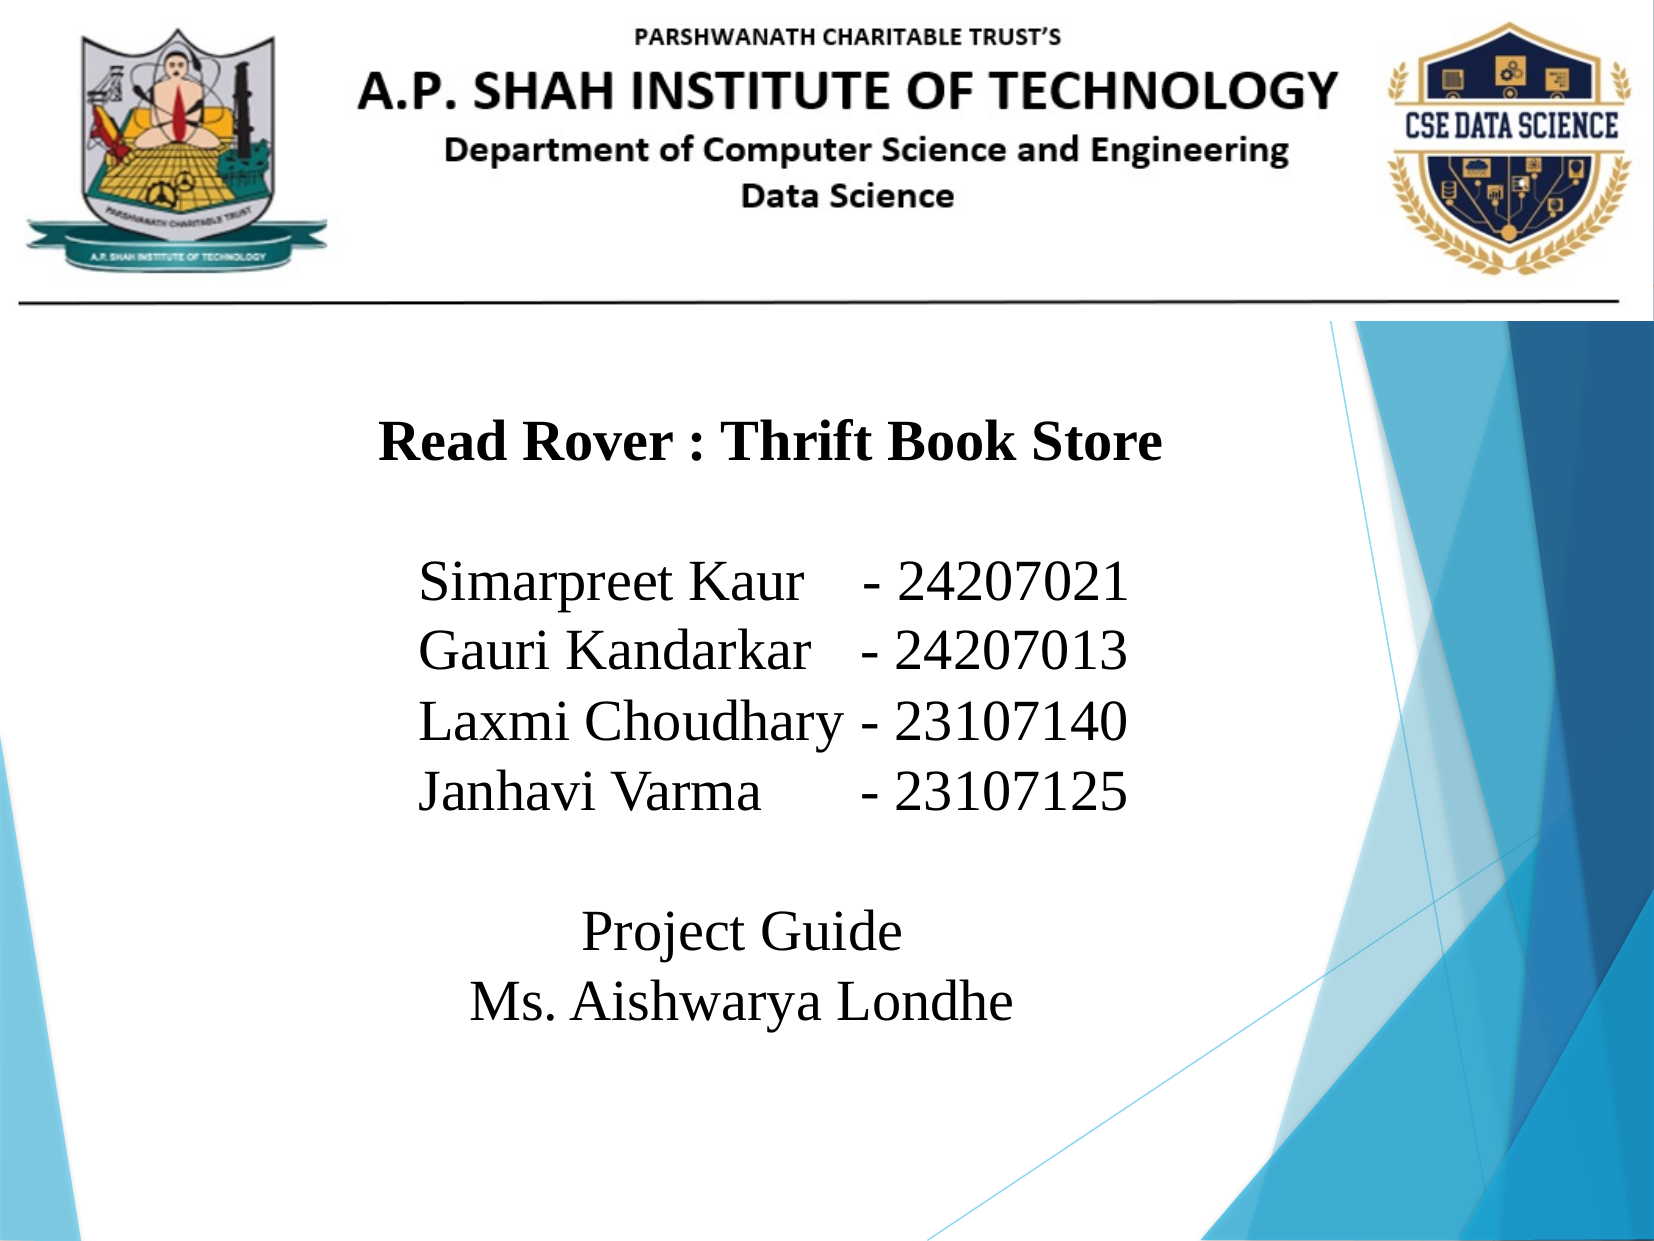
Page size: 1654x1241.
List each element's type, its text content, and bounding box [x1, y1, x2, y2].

picture [0, 0, 1654, 321]
text_box Read Rover : Thrift Book Store Simarpreet Kaur - 24207021 Gauri Kandarkar - 24207013 Laxmi Choudhary - 23107140 Janhavi Varma - 23107125 Project Guide Ms. Aishwarya Londhe [0, 332, 1465, 1163]
